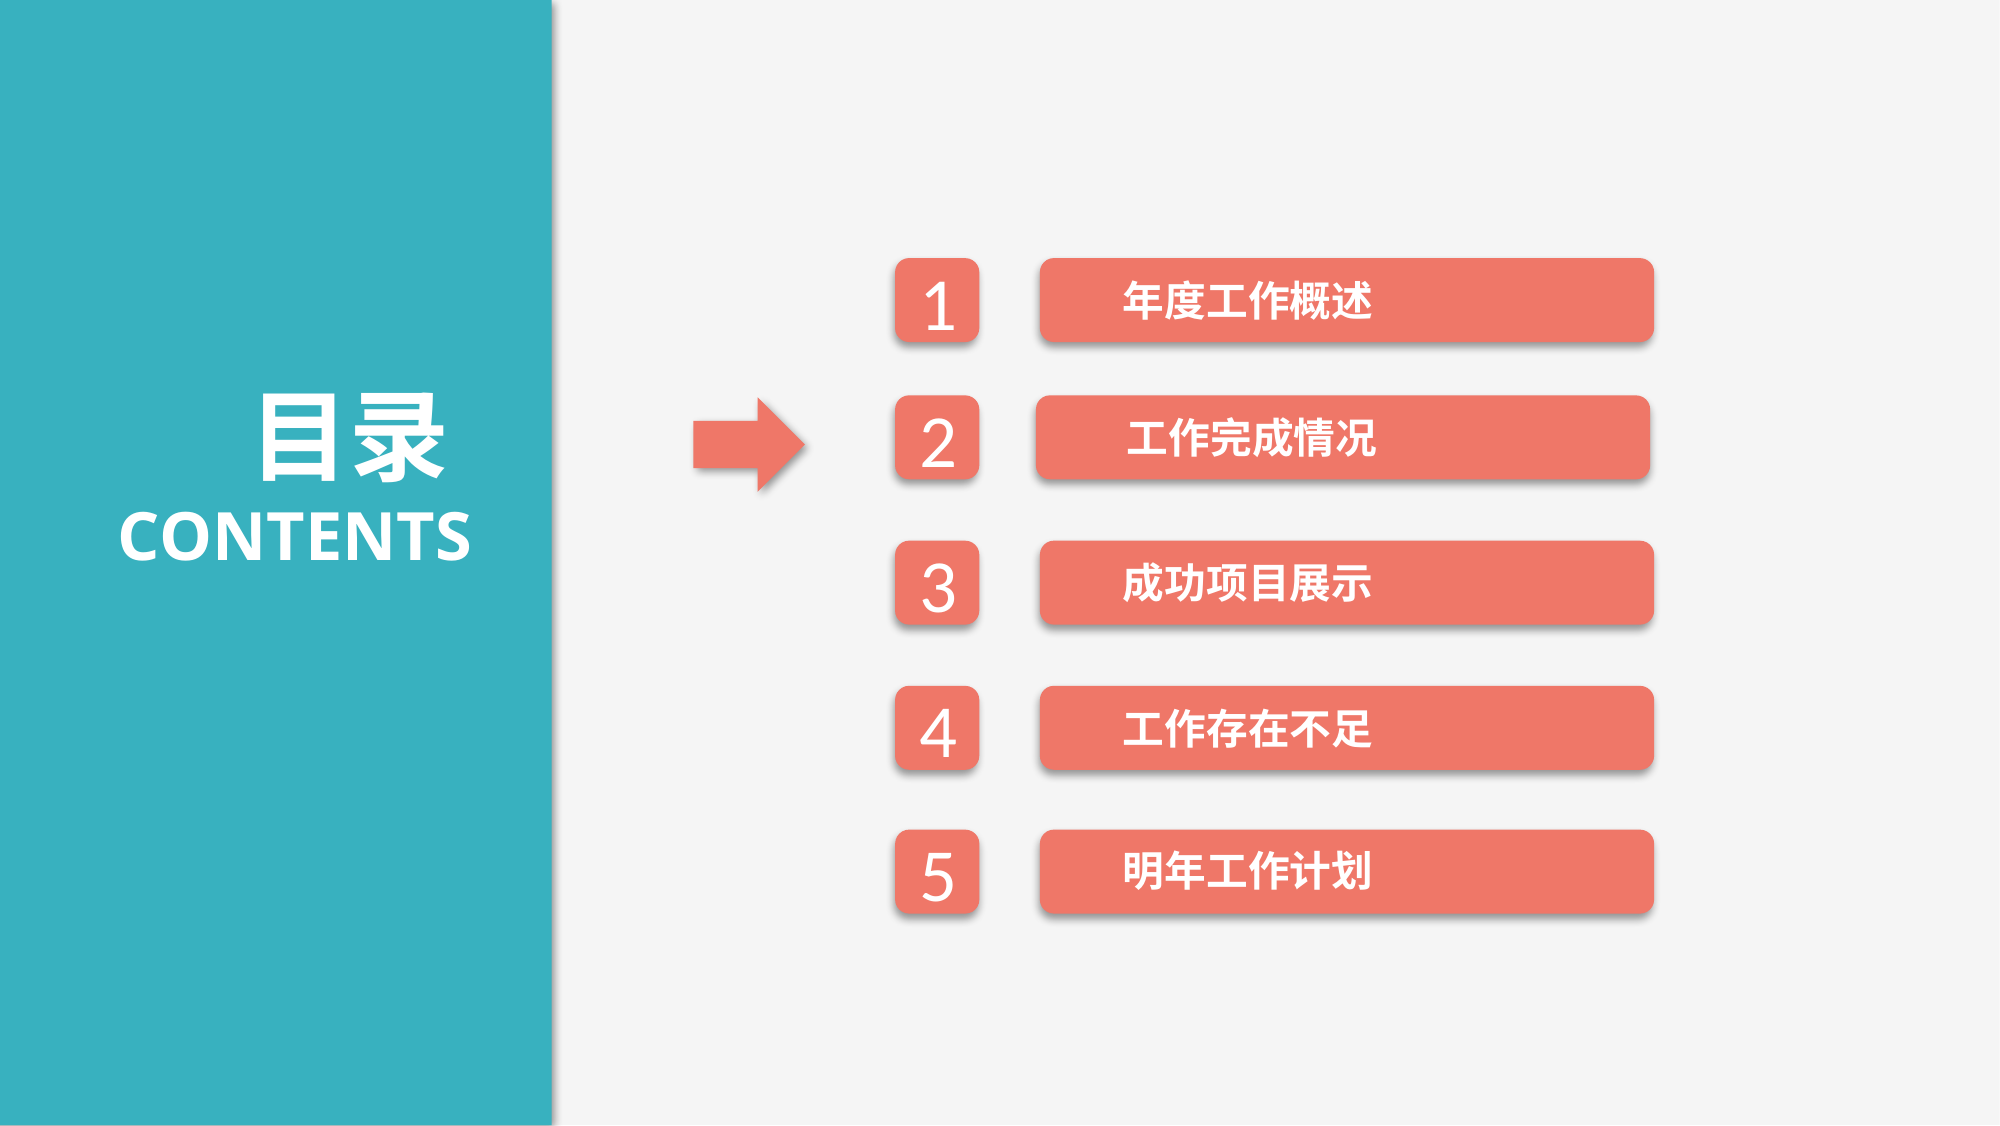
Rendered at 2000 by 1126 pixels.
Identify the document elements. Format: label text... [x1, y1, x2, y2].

text_box 5 [895, 829, 980, 914]
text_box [1039, 685, 1655, 770]
text_box [0, 0, 552, 1126]
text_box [1039, 540, 1655, 625]
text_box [1035, 395, 1651, 480]
text_box 4 [895, 685, 980, 770]
text_box 目录 CONTENTS [31, 364, 493, 584]
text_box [1039, 829, 1655, 914]
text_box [1039, 257, 1655, 343]
text_box [693, 397, 805, 492]
text_box 3 [895, 540, 980, 625]
text_box 1 [895, 258, 980, 343]
text_box 2 [895, 395, 980, 480]
